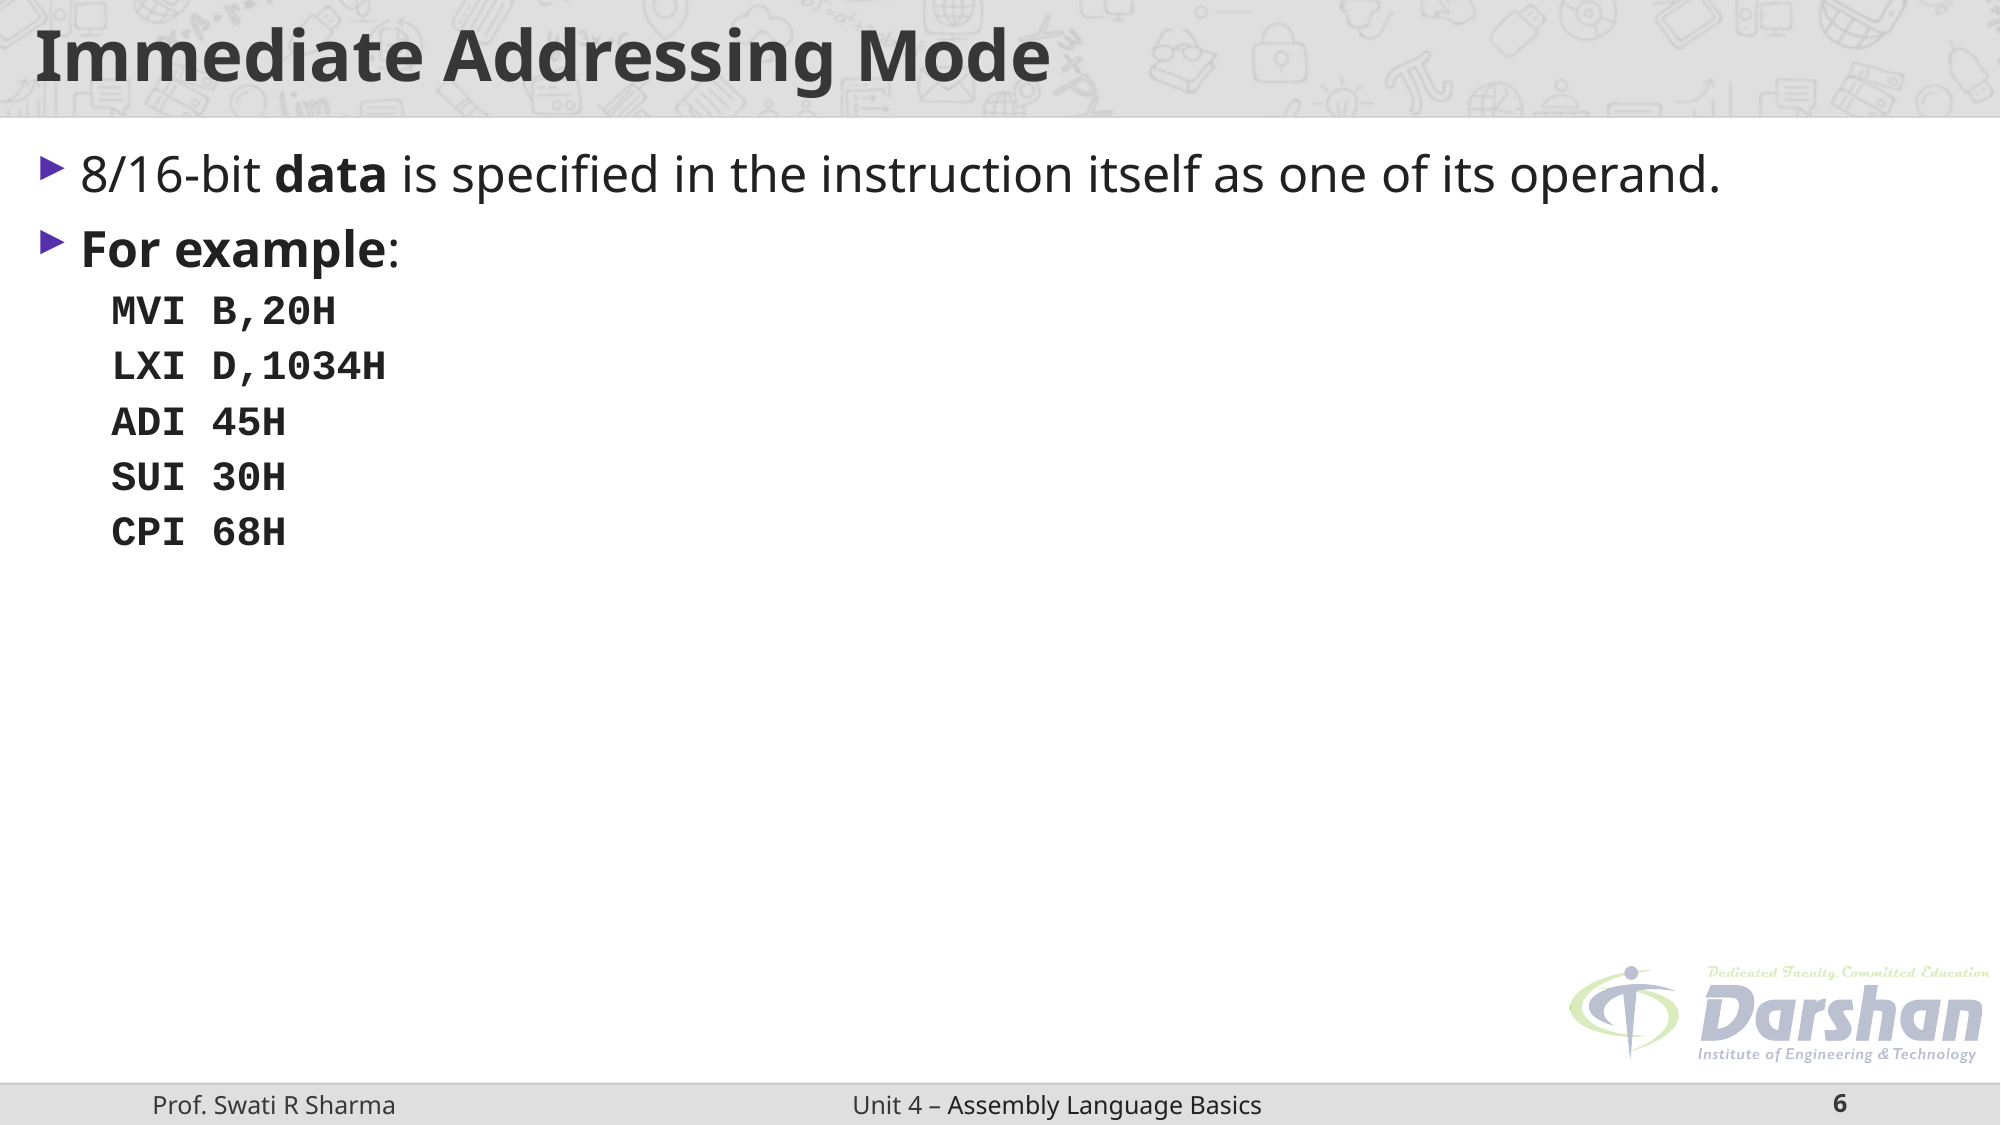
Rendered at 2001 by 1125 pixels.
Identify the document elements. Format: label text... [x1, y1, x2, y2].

title Immediate Addressing Mode [0, 0, 2000, 117]
list 8/16-bit data is specified in the instruction itself as one of its operand. For example: MVI B,20H LXI D,1034H ADI 45H SUI 30H CPI 68H [21, 141, 1979, 1059]
table_cell [1570, 966, 1990, 1063]
